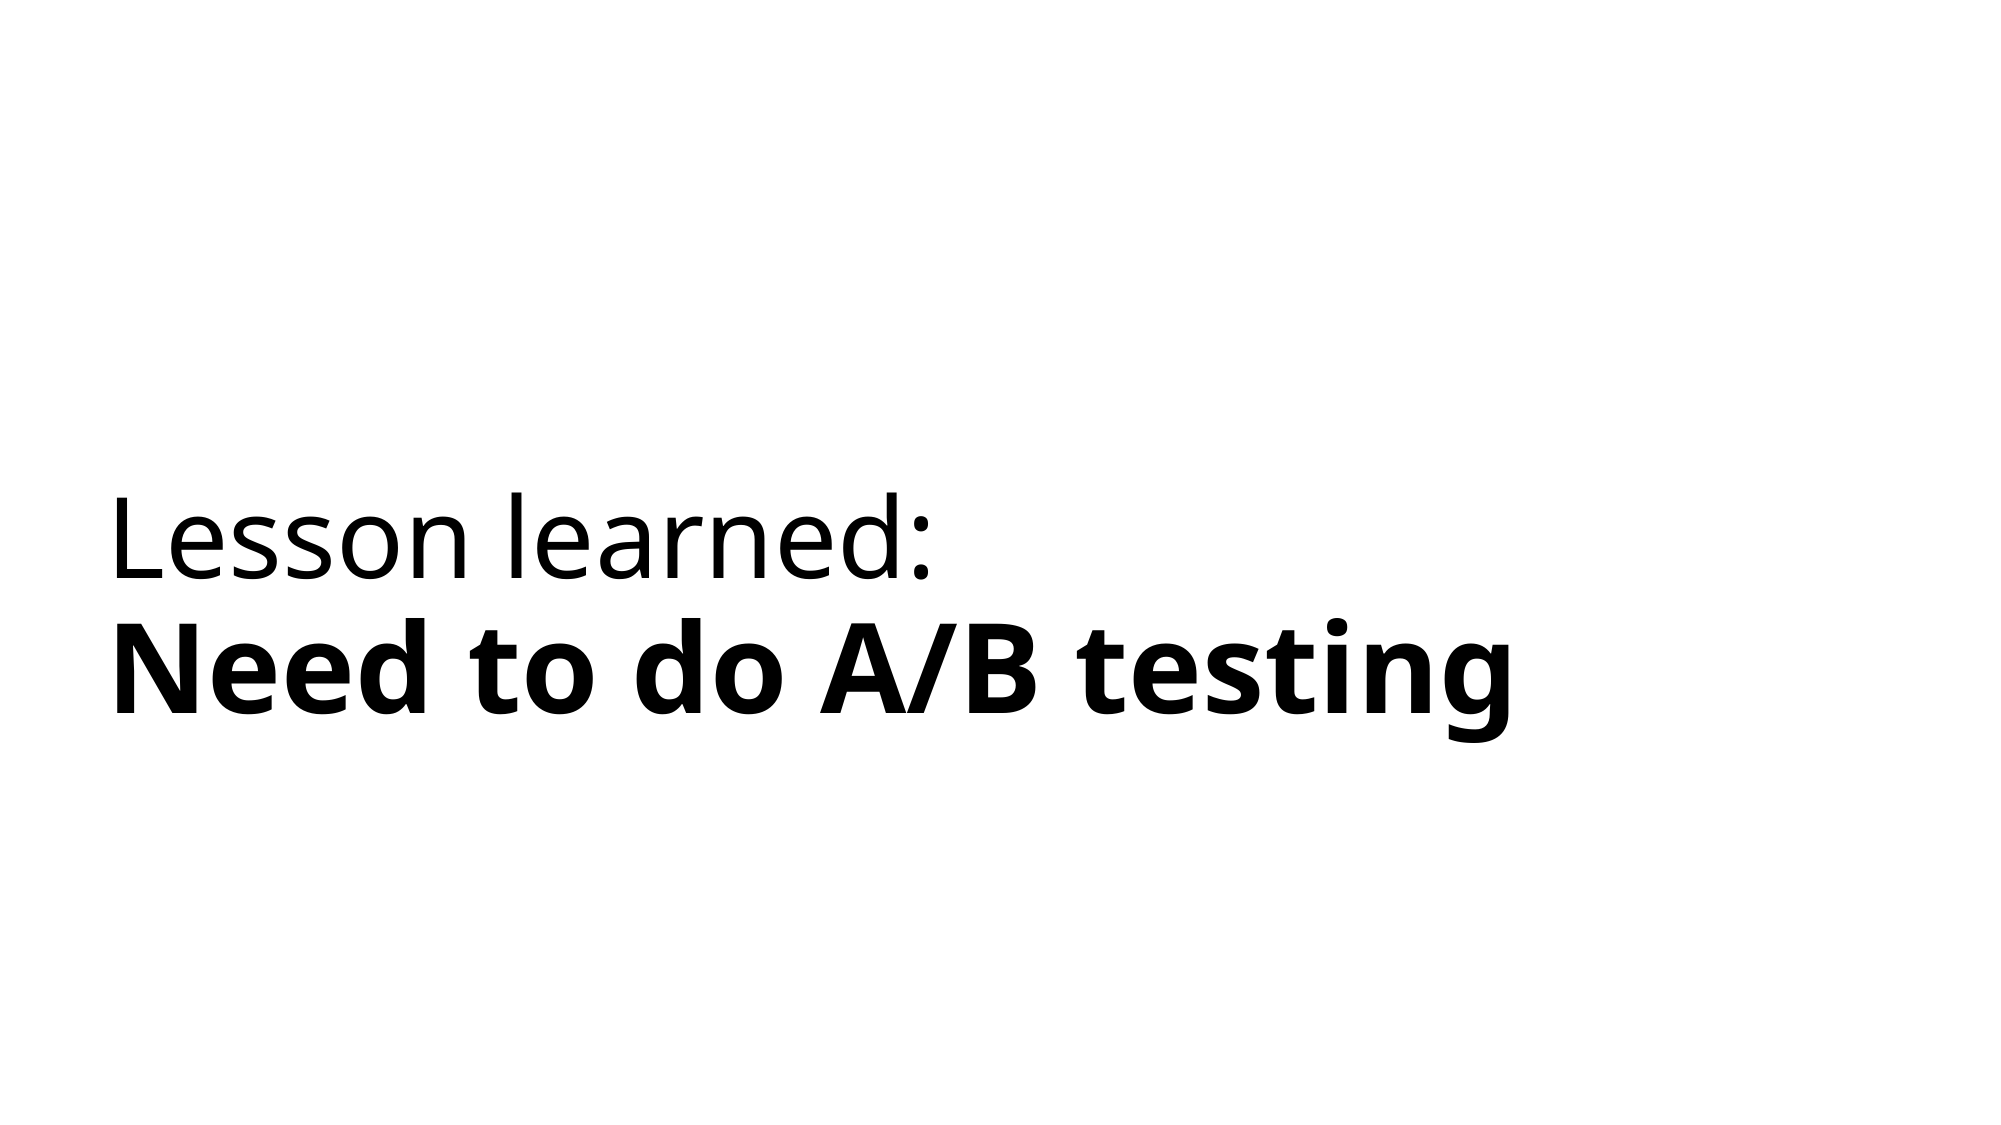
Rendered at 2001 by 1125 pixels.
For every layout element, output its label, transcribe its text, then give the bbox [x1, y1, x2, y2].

title Lesson learned: Need to do A/B testing [91, 280, 1929, 749]
